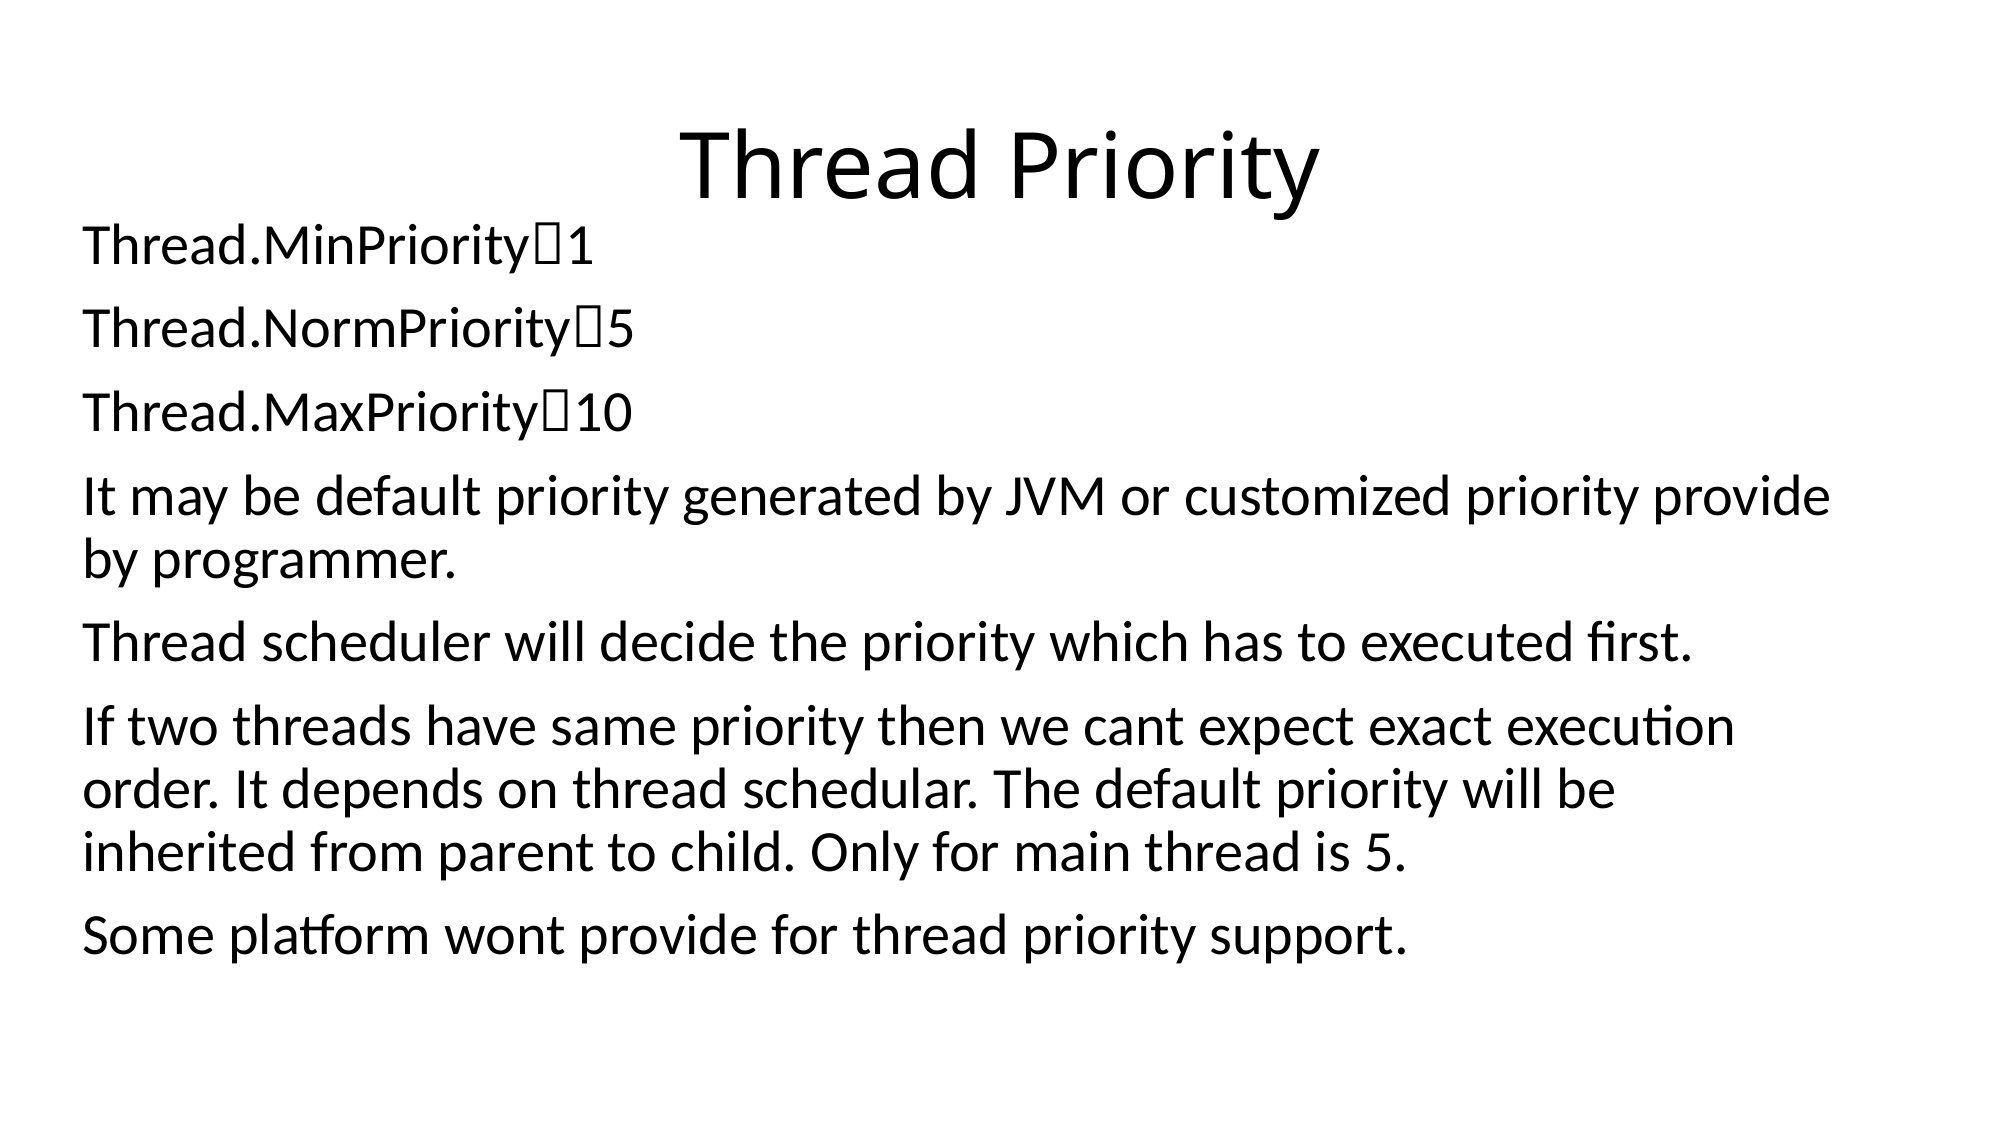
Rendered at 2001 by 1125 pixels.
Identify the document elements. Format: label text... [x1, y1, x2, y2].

title Thread Priority [137, 59, 1863, 206]
list Thread.MinPriority1 Thread.NormPriority5 Thread.MaxPriority10 It may be default priority generated by JVM or customized priority provide by programmer. Thread scheduler will decide the priority which has to executed first. If two threads have same priority then we cant expect exact execution order. It depends on thread schedular. The default priority will be inherited from parent to child. Only for main thread is 5. Some platform wont provide for thread priority support. [67, 206, 1863, 1066]
